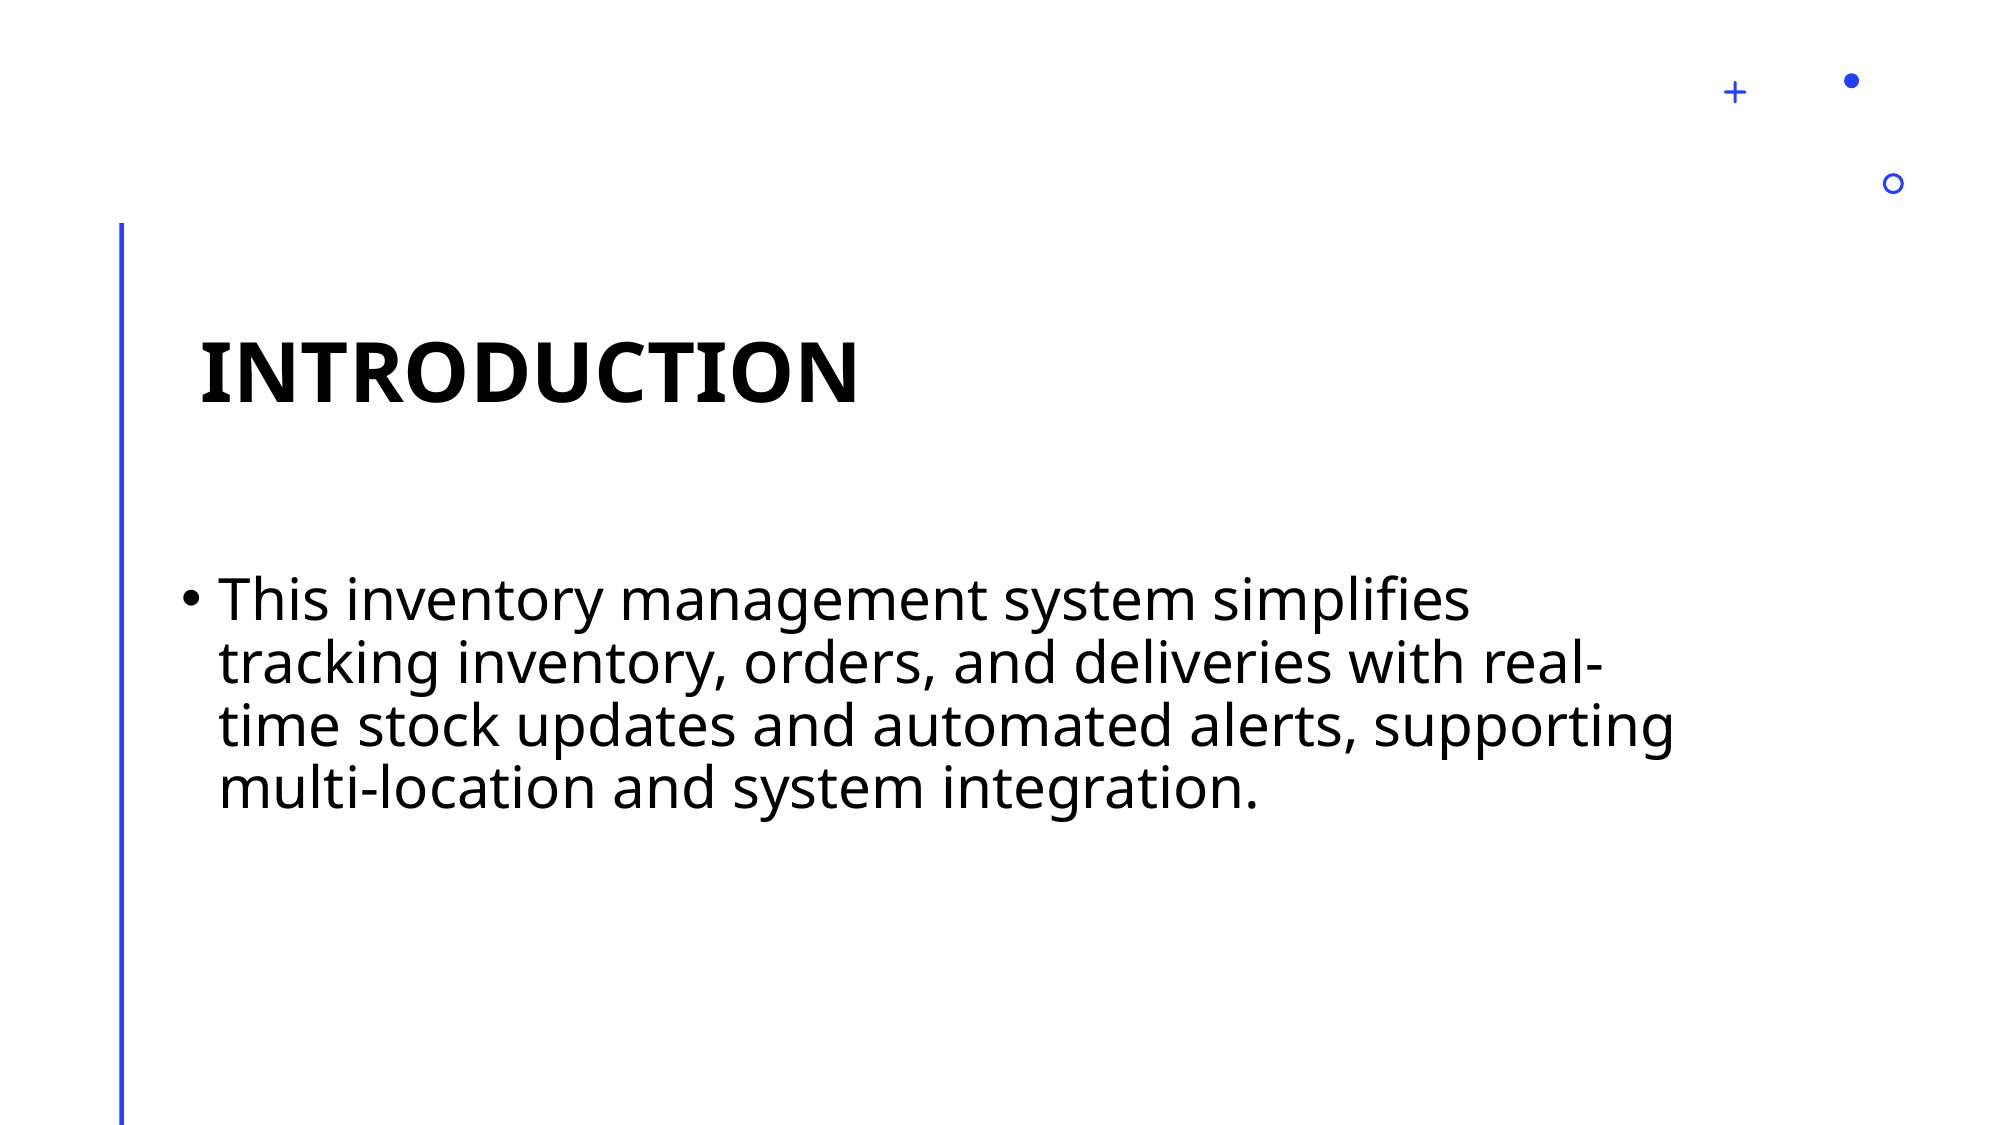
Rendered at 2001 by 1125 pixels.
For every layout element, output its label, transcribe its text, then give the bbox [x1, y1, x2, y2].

title Introduction [200, 208, 1700, 419]
text_box This inventory management system simplifies tracking inventory, orders, and deliveries with real-time stock updates and automated alerts, supporting multi-location and system integration. [166, 562, 1700, 879]
